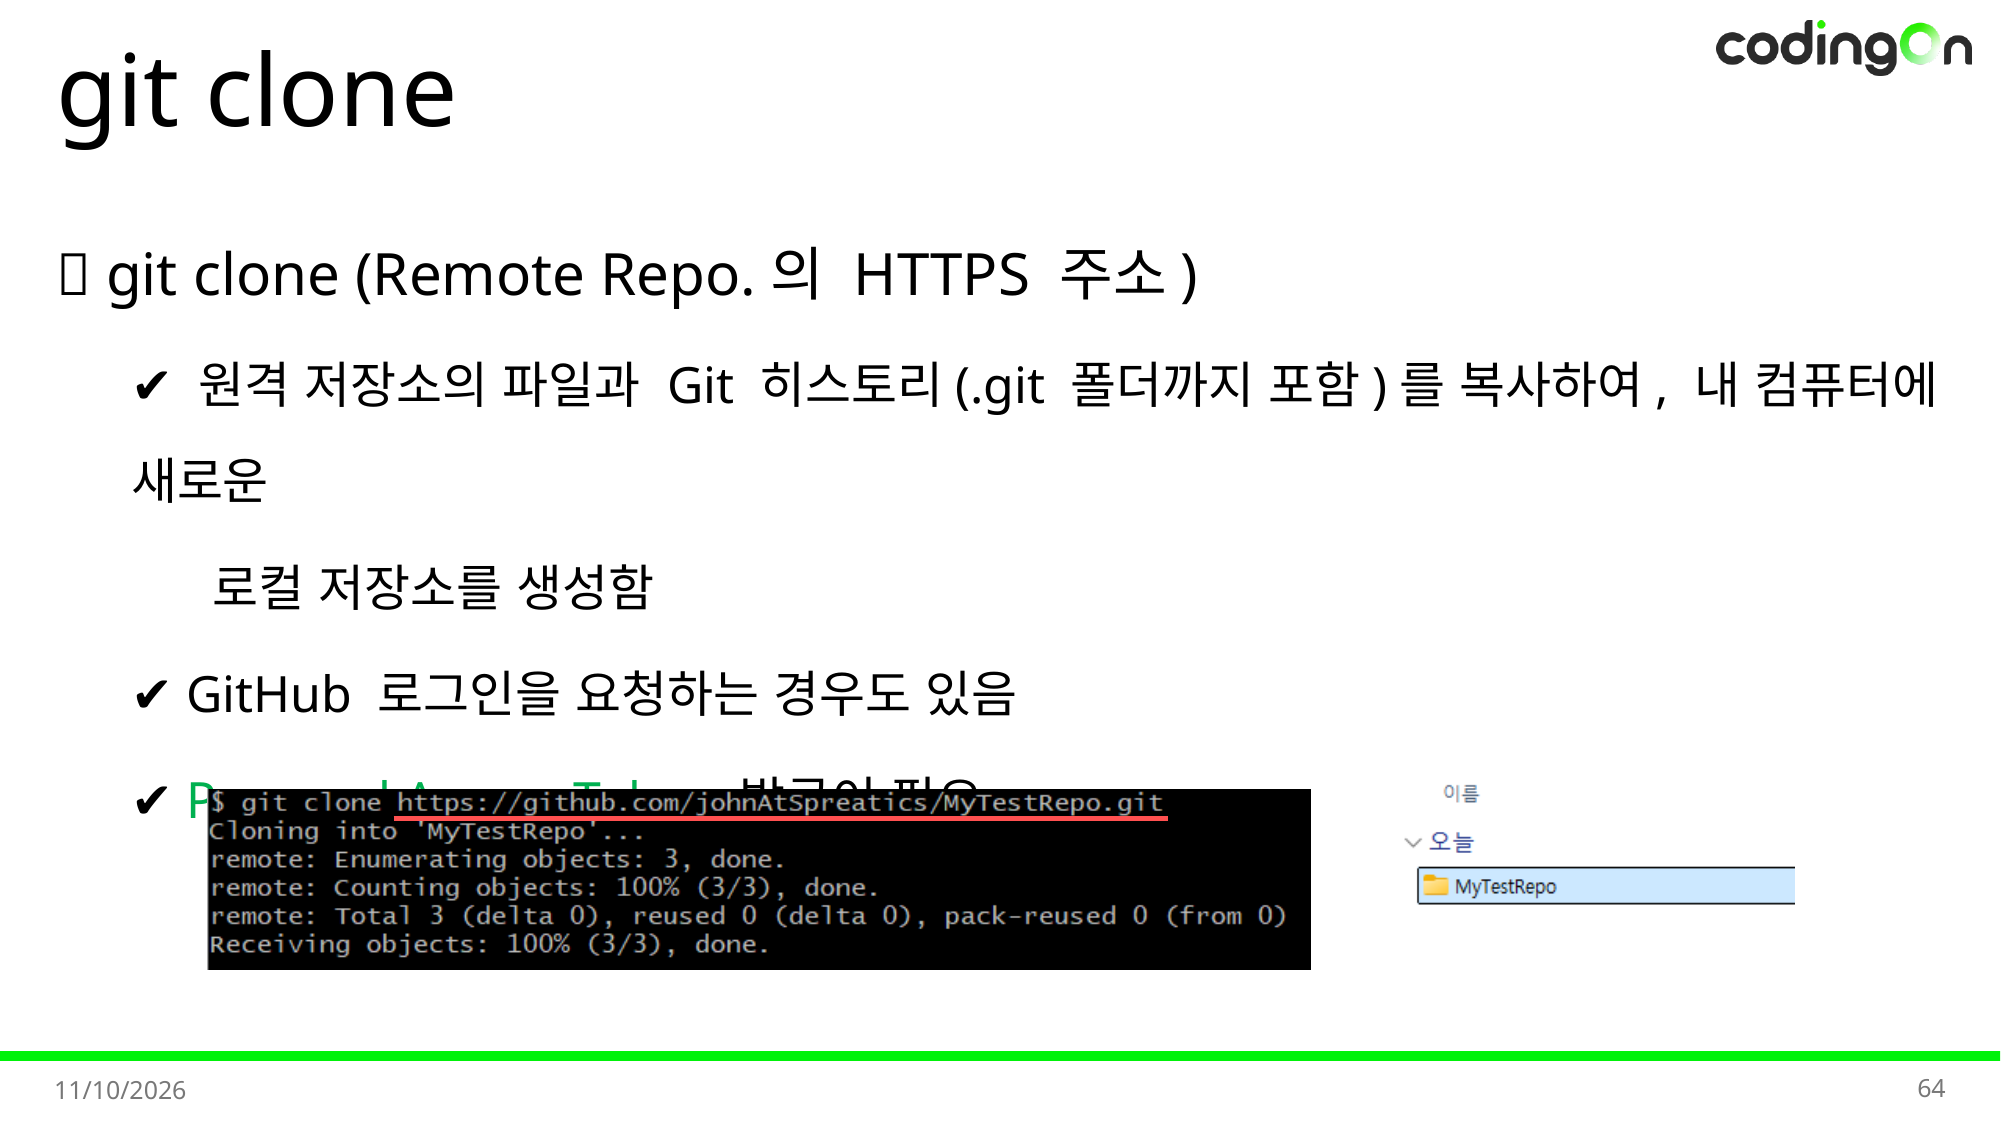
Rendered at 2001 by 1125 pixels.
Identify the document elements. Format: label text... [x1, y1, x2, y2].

title git clone [41, 0, 1767, 187]
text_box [207, 776, 1795, 970]
picture [1767, 20, 1972, 76]
list ✅ git clone (Remote Repo.의 HTTPS 주소) ✔️ 원격 저장소의 파일과 Git 히스토리(.git 폴더까지 포함)를 복사하여, 내 컴퓨터에 새로운 로컬 저장소를 생성함 ✔️ GitHub 로그인을 요청하는 경우도 있음 ✔️ Personal Access Token 발급이 필요 [41, 187, 1961, 610]
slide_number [39, 1061, 490, 1122]
slide_number 64 [1510, 1059, 1961, 1120]
